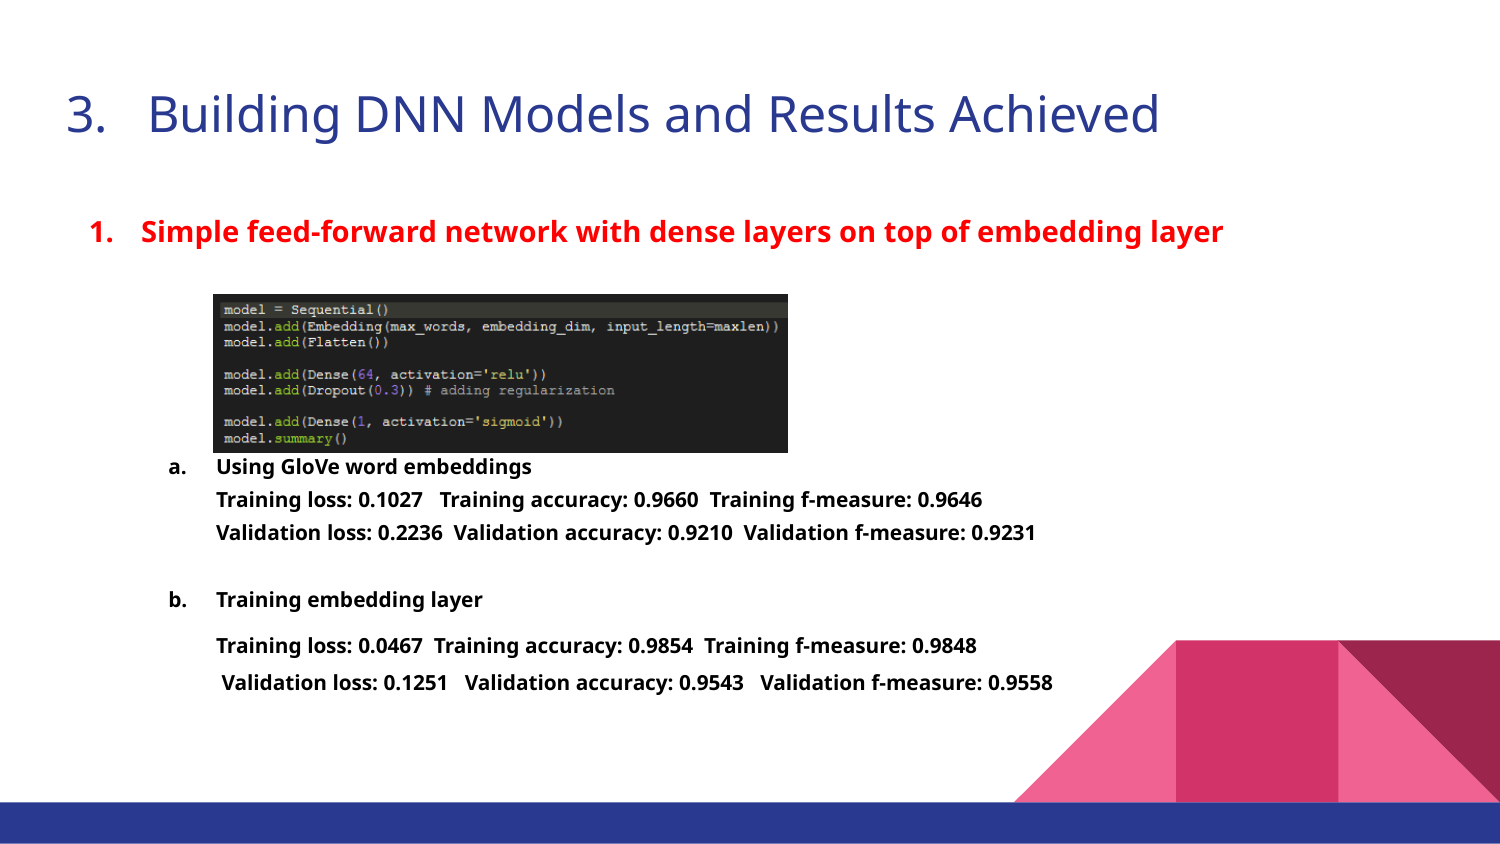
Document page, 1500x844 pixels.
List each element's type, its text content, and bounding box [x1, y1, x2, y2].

picture [212, 294, 788, 453]
title 3. Building DNN Models and Results Achieved [51, 67, 1449, 167]
list Simple feed-forward network with dense layers on top of embedding layer Using GloVe word embeddings Training loss: 0.1027 Training accuracy: 0.9660 Training f-measure: 0.9646 Validation loss: 0.2236 Validation accuracy: 0.9210 Validation f-measure: 0.9231 Training embedding layer Training loss: 0.0467 Training accuracy: 0.9854 Training f-measure: 0.9848 Validation loss: 0.1251 Validation accuracy: 0.9543 Validation f-measure: 0.9558 [51, 181, 1449, 750]
